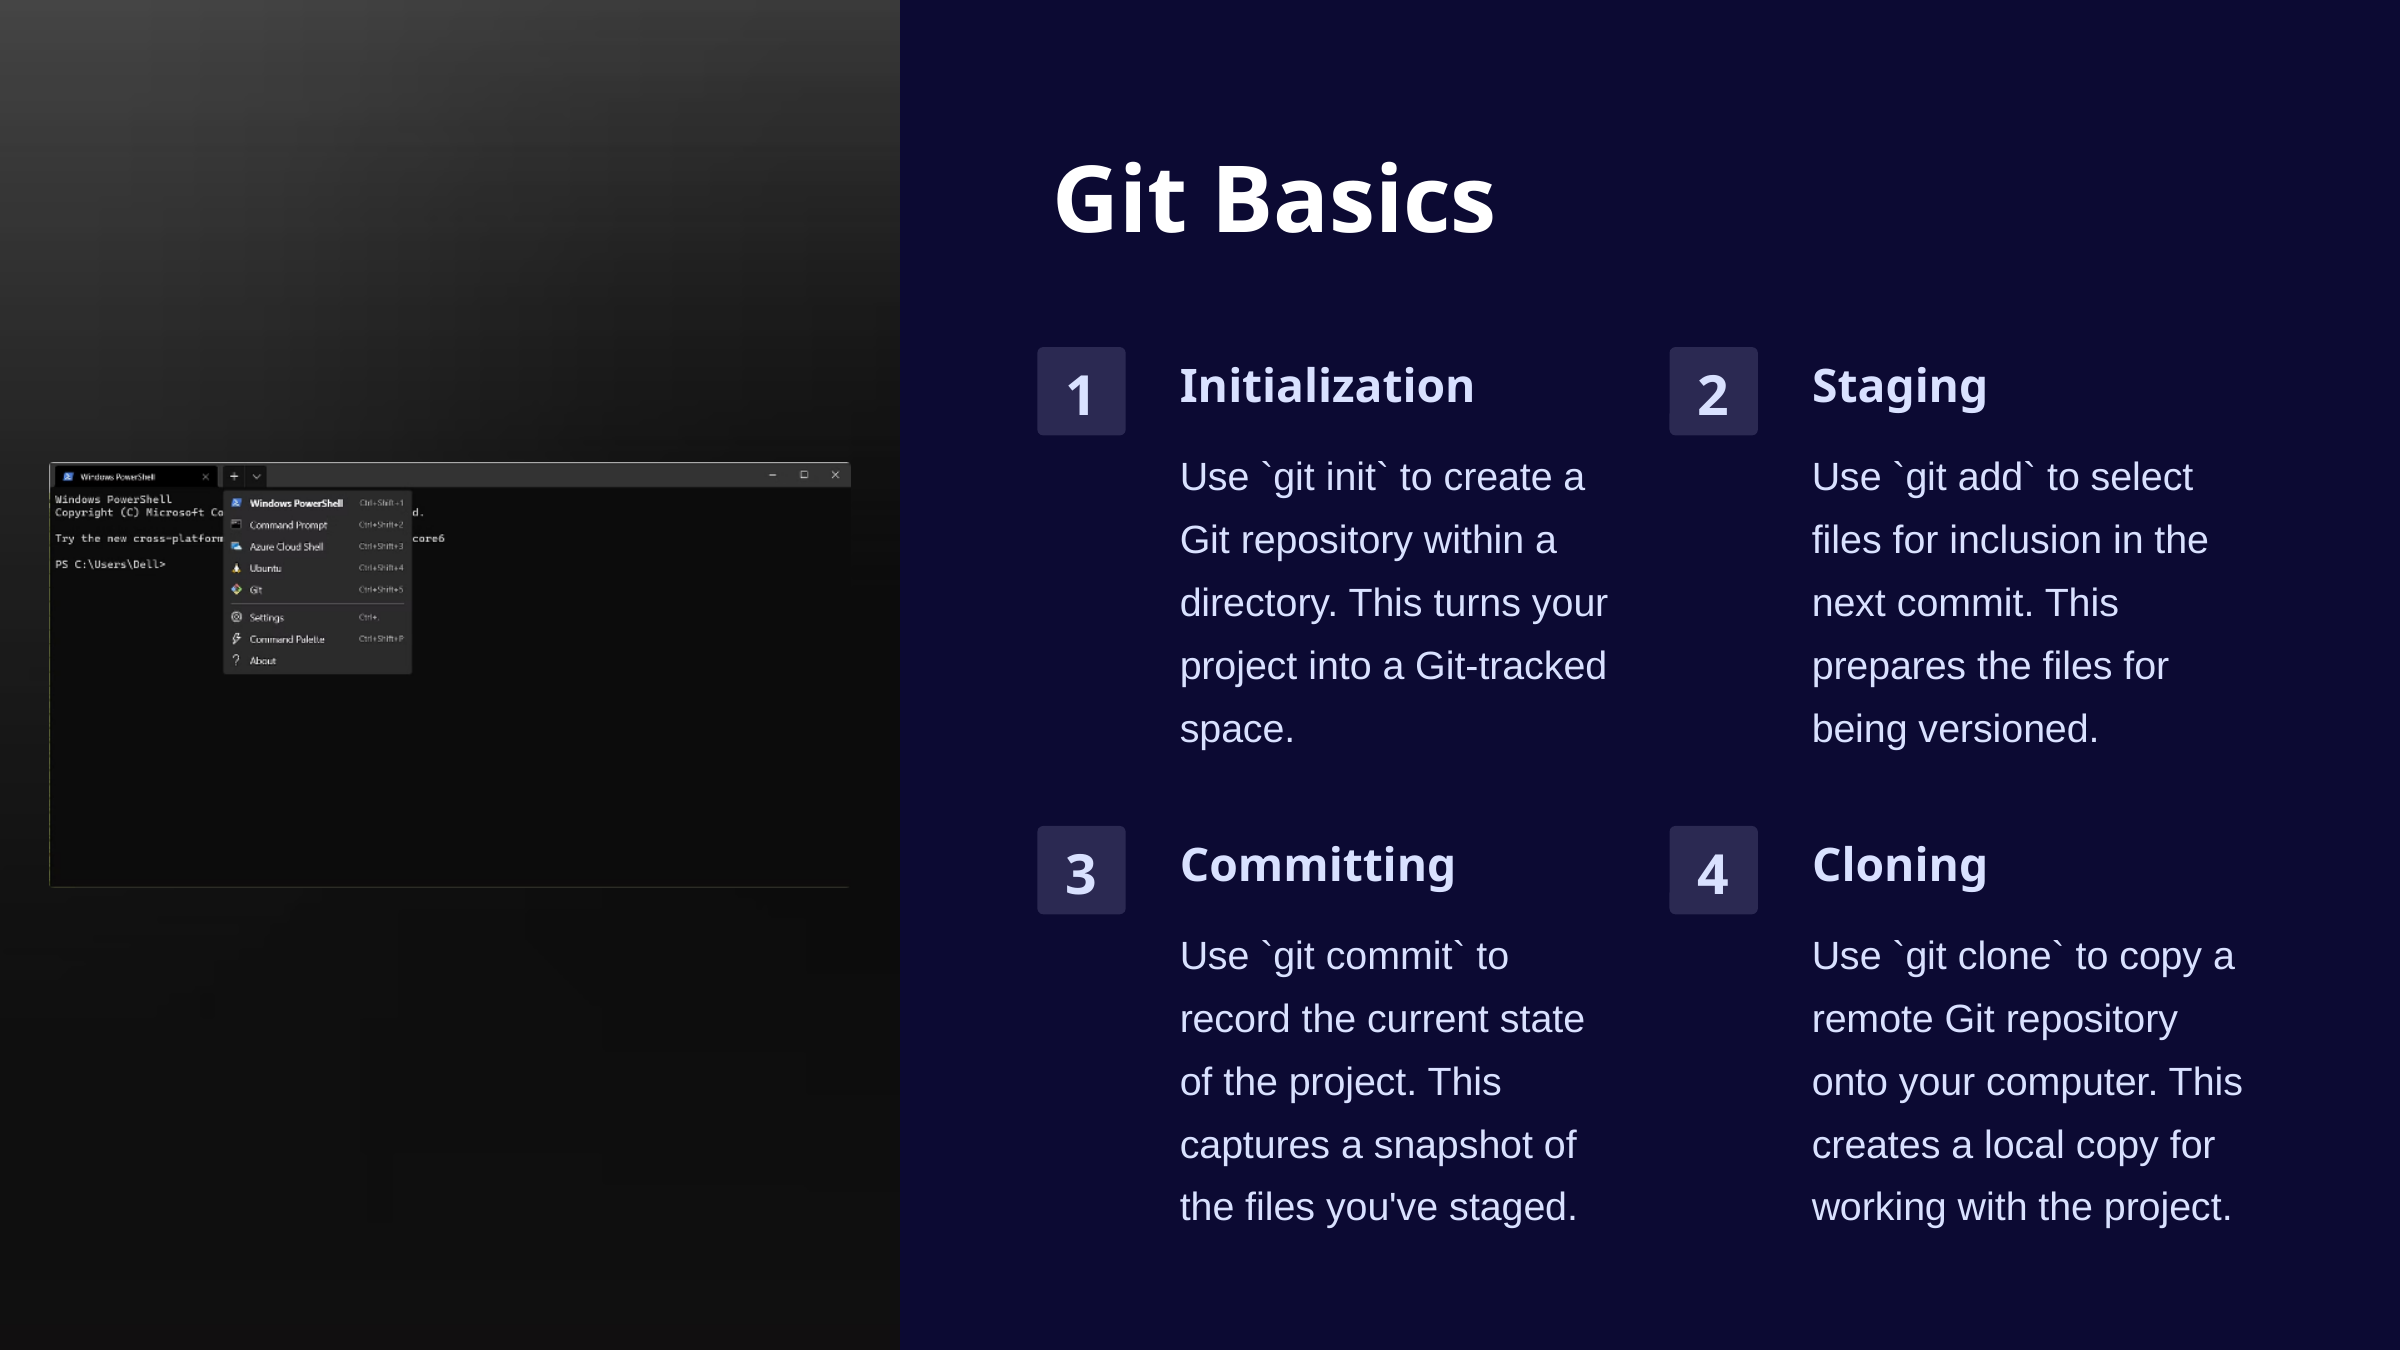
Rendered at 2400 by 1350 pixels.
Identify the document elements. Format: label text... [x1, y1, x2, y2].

text_box 3 [1063, 842, 1100, 898]
text_box 1 [1070, 363, 1093, 419]
text_box 4 [1694, 842, 1734, 898]
text_box [1037, 825, 1126, 915]
text_box 2 [1696, 363, 1731, 419]
picture [0, 0, 900, 1350]
text_box Cloning [1797, 825, 2260, 884]
text_box Use `git commit` to record the current state of the project. This captures a snapshot of the files you've staged. [1164, 907, 1631, 1222]
text_box [1669, 347, 1758, 436]
text_box Git Basics [1037, 128, 1962, 244]
text_box [900, 0, 2400, 1350]
text_box Staging [1797, 347, 2260, 405]
text_box Initialization [1165, 347, 1627, 405]
text_box Use `git init` to create a Git repository within a directory. This turns your project into a Git-tracked space. [1164, 428, 1631, 743]
text_box Committing [1165, 825, 1627, 884]
text_box [1669, 825, 1758, 915]
text_box Use `git clone` to copy a remote Git repository onto your computer. This creates a local copy for working with the project. [1797, 907, 2263, 1222]
text_box [1037, 347, 1126, 436]
text_box Use `git add` to select files for inclusion in the next commit. This prepares the files for being versioned. [1797, 428, 2263, 680]
